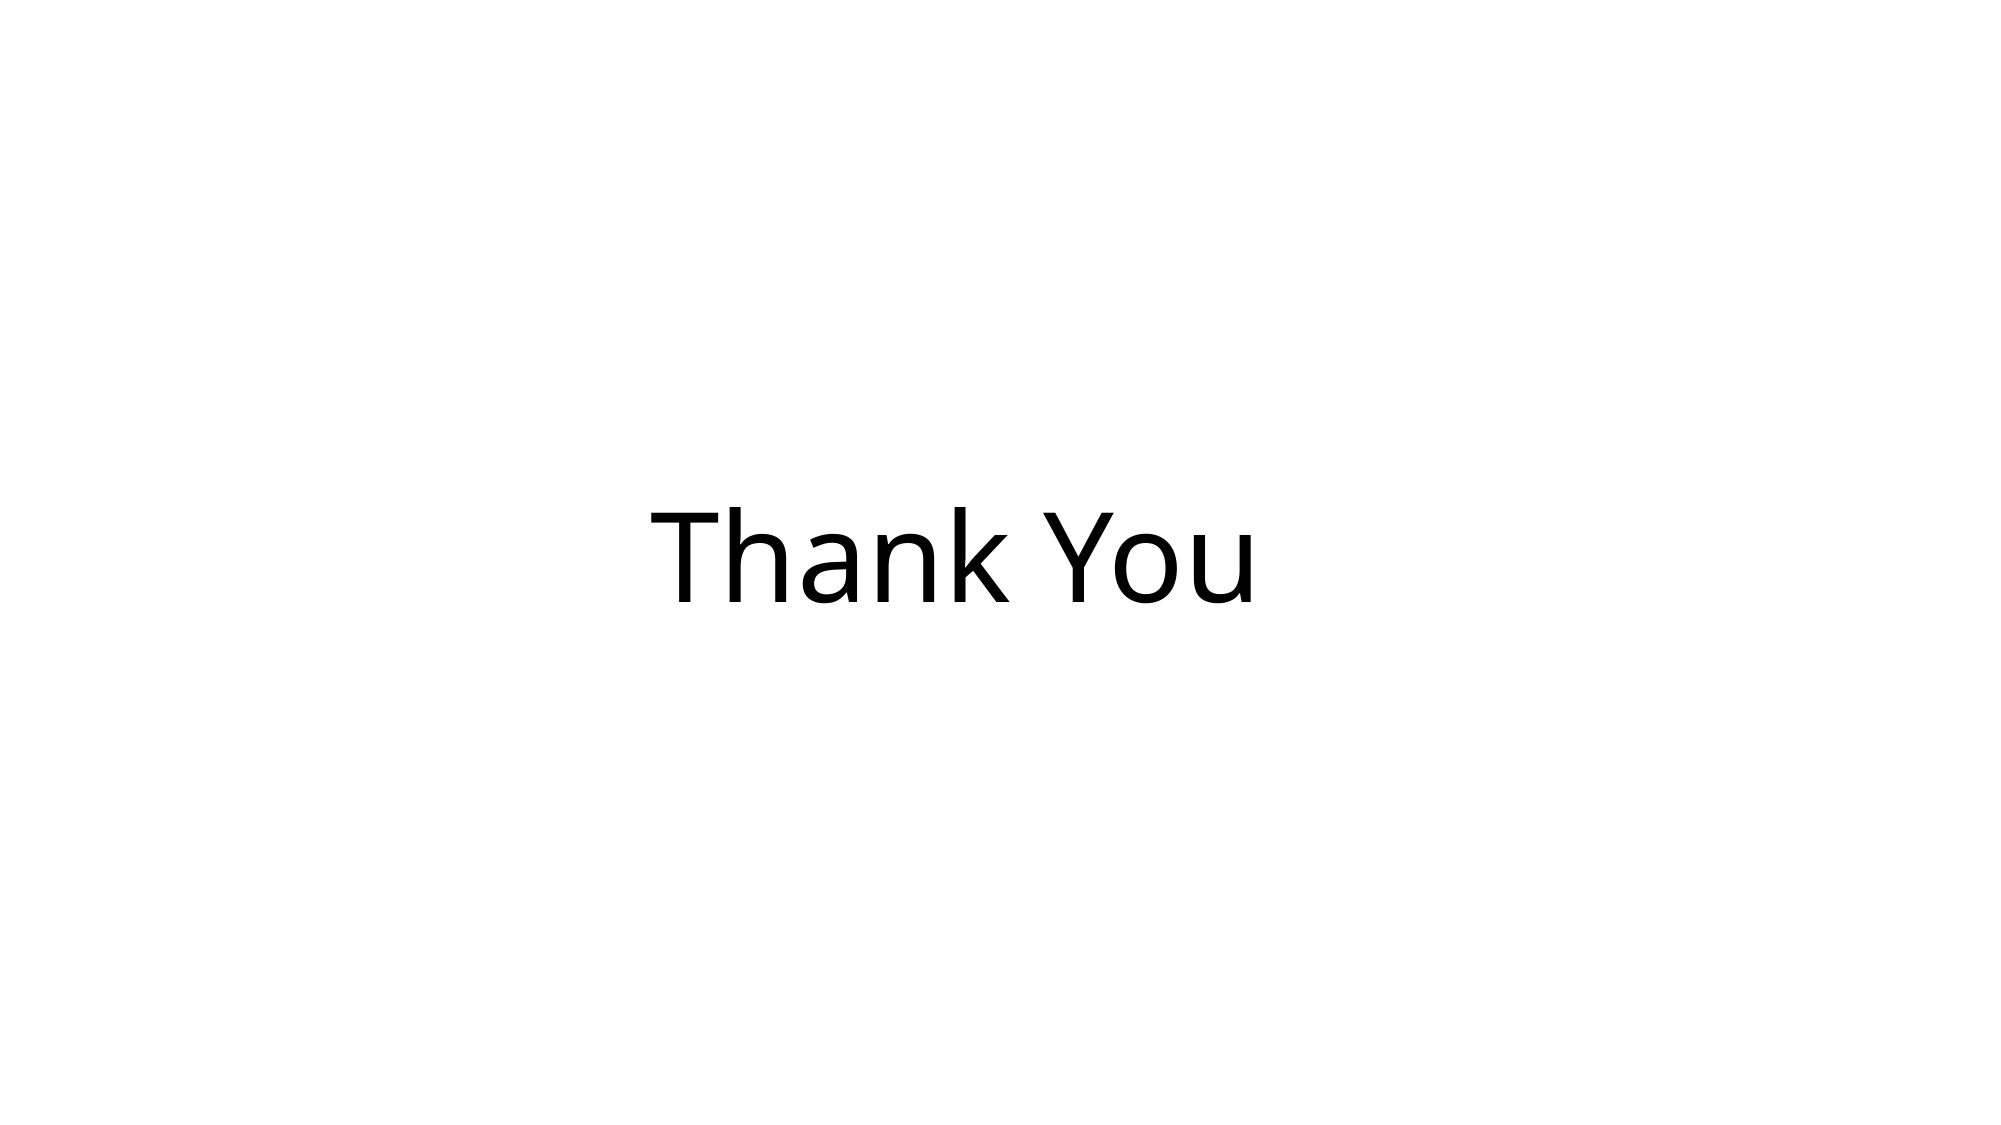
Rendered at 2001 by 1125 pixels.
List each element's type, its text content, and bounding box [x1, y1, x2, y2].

title Thank You [93, 453, 1819, 672]
